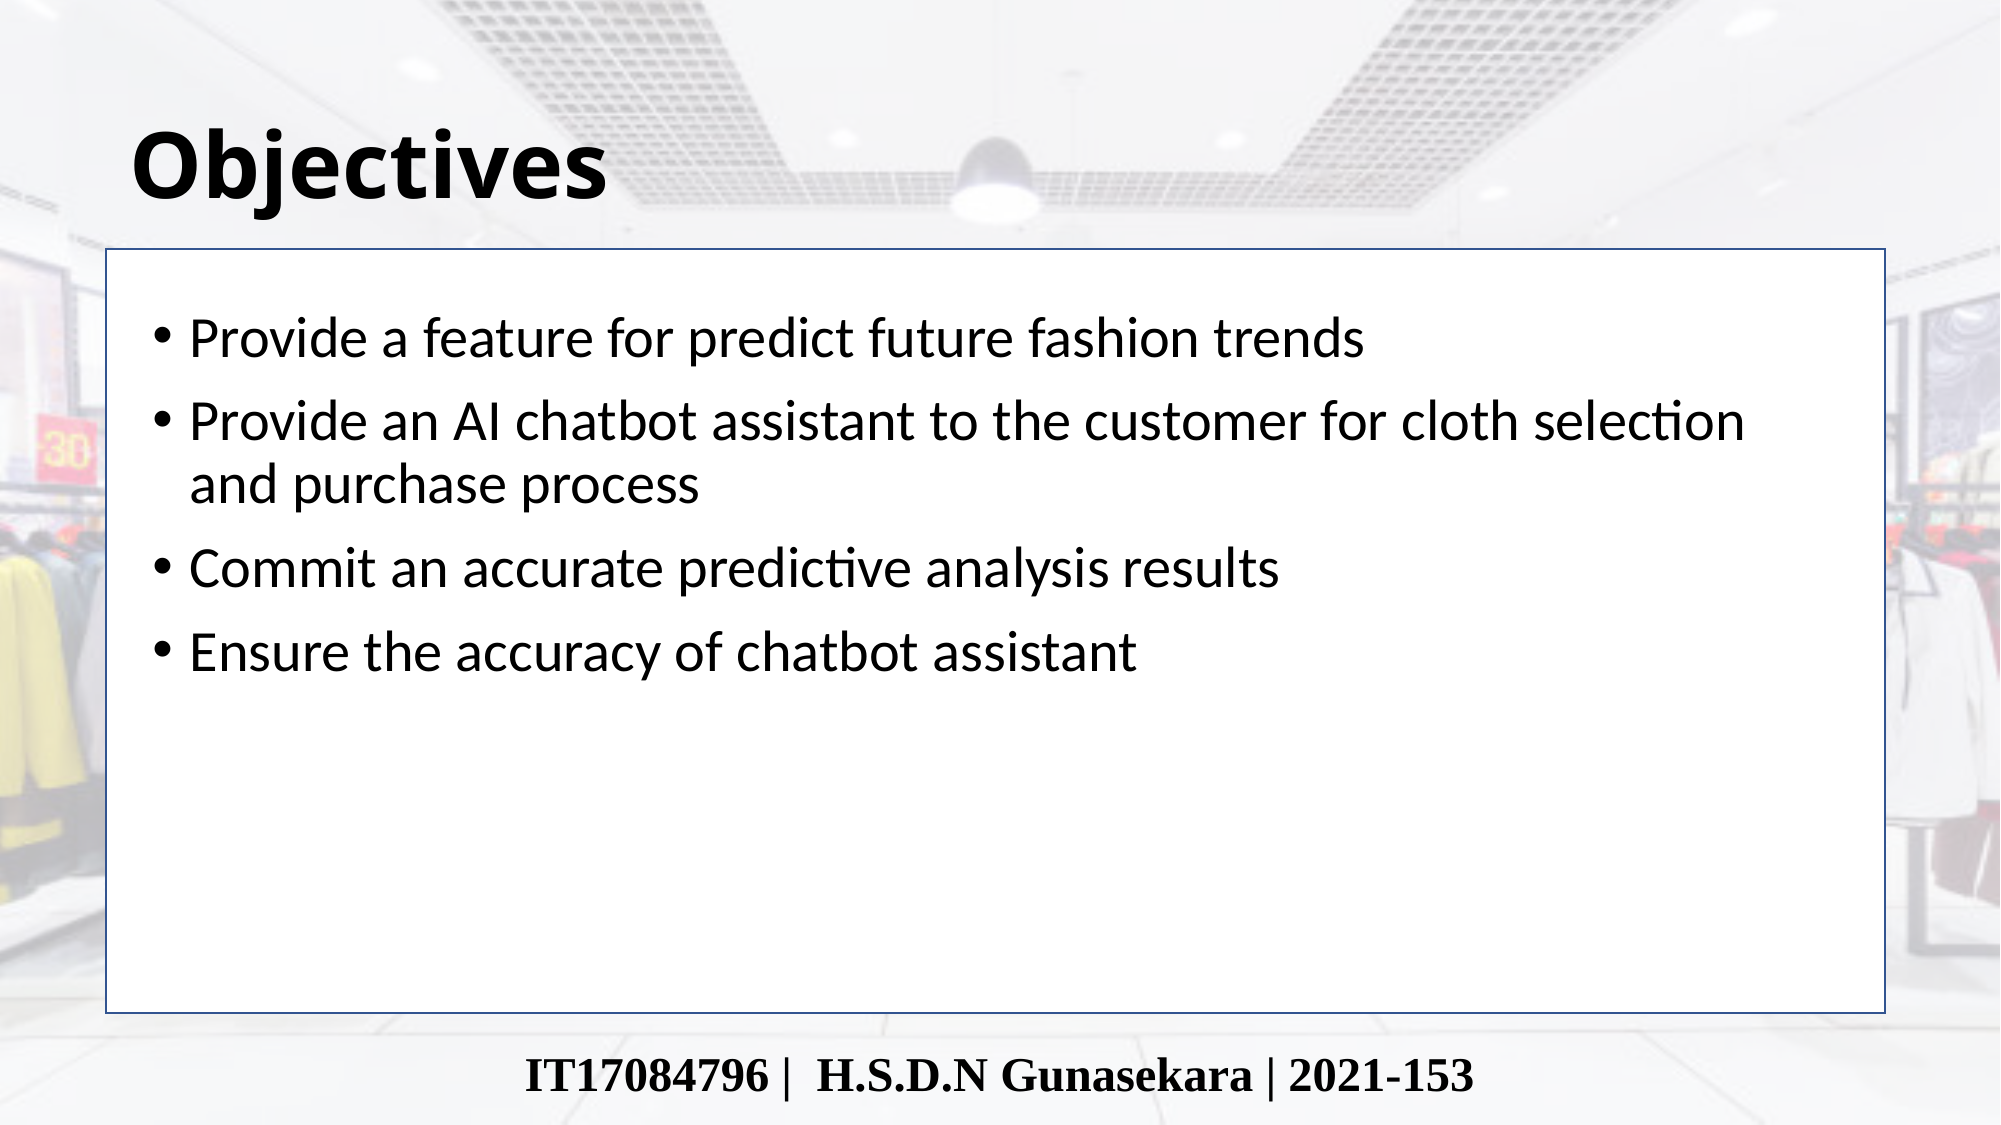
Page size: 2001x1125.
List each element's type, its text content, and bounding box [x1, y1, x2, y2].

title Objectives [114, 111, 1840, 248]
list Provide a feature for predict future fashion trends Provide an AI chatbot assistant to the customer for cloth selection and purchase process Commit an accurate predictive analysis results Ensure the accuracy of chatbot assistant [137, 299, 1863, 1014]
text_box IT17084796 | H.S.D.N Gunasekara | 2021-153 [0, 1042, 2000, 1110]
text_box [105, 248, 1886, 1014]
